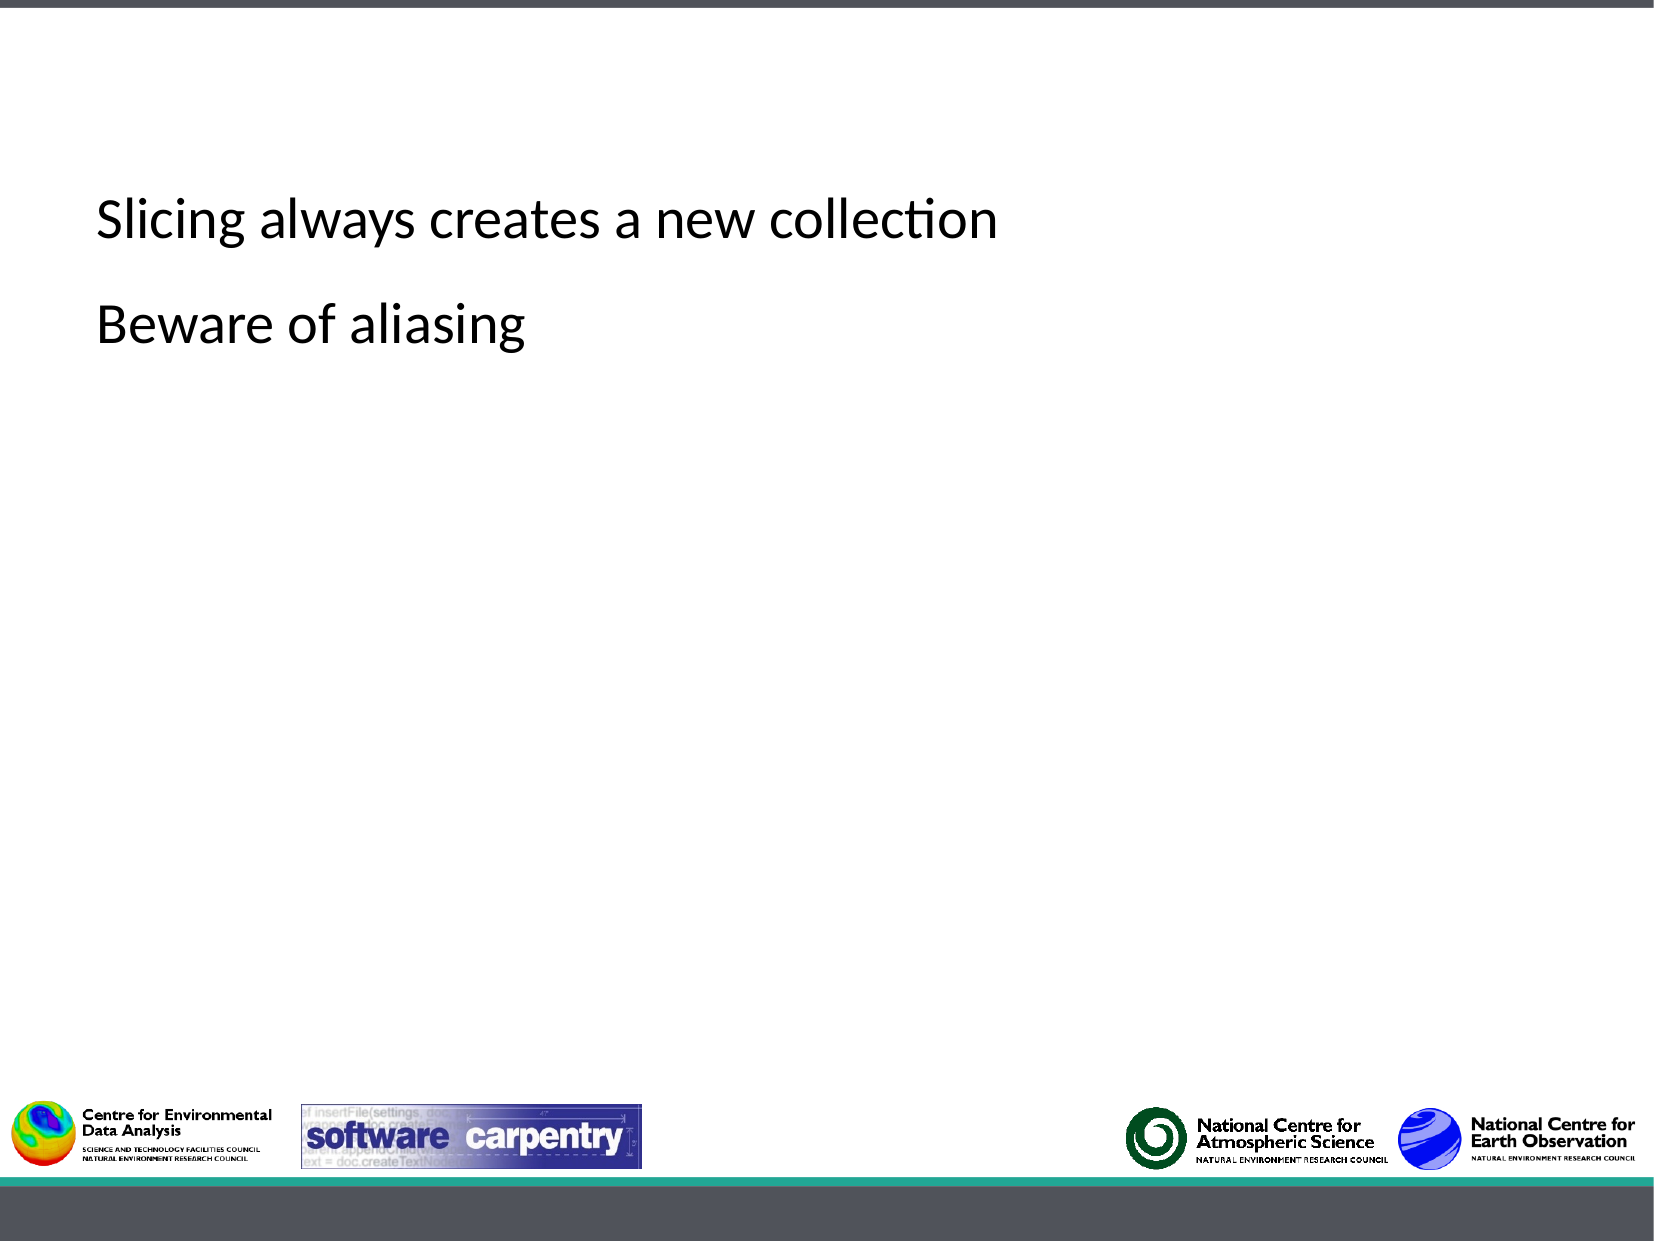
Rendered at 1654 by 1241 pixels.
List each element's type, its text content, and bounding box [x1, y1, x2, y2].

picture [0, 0, 1654, 1241]
text_box Slicing always creates a new collection Beware of aliasing [81, 137, 1164, 363]
